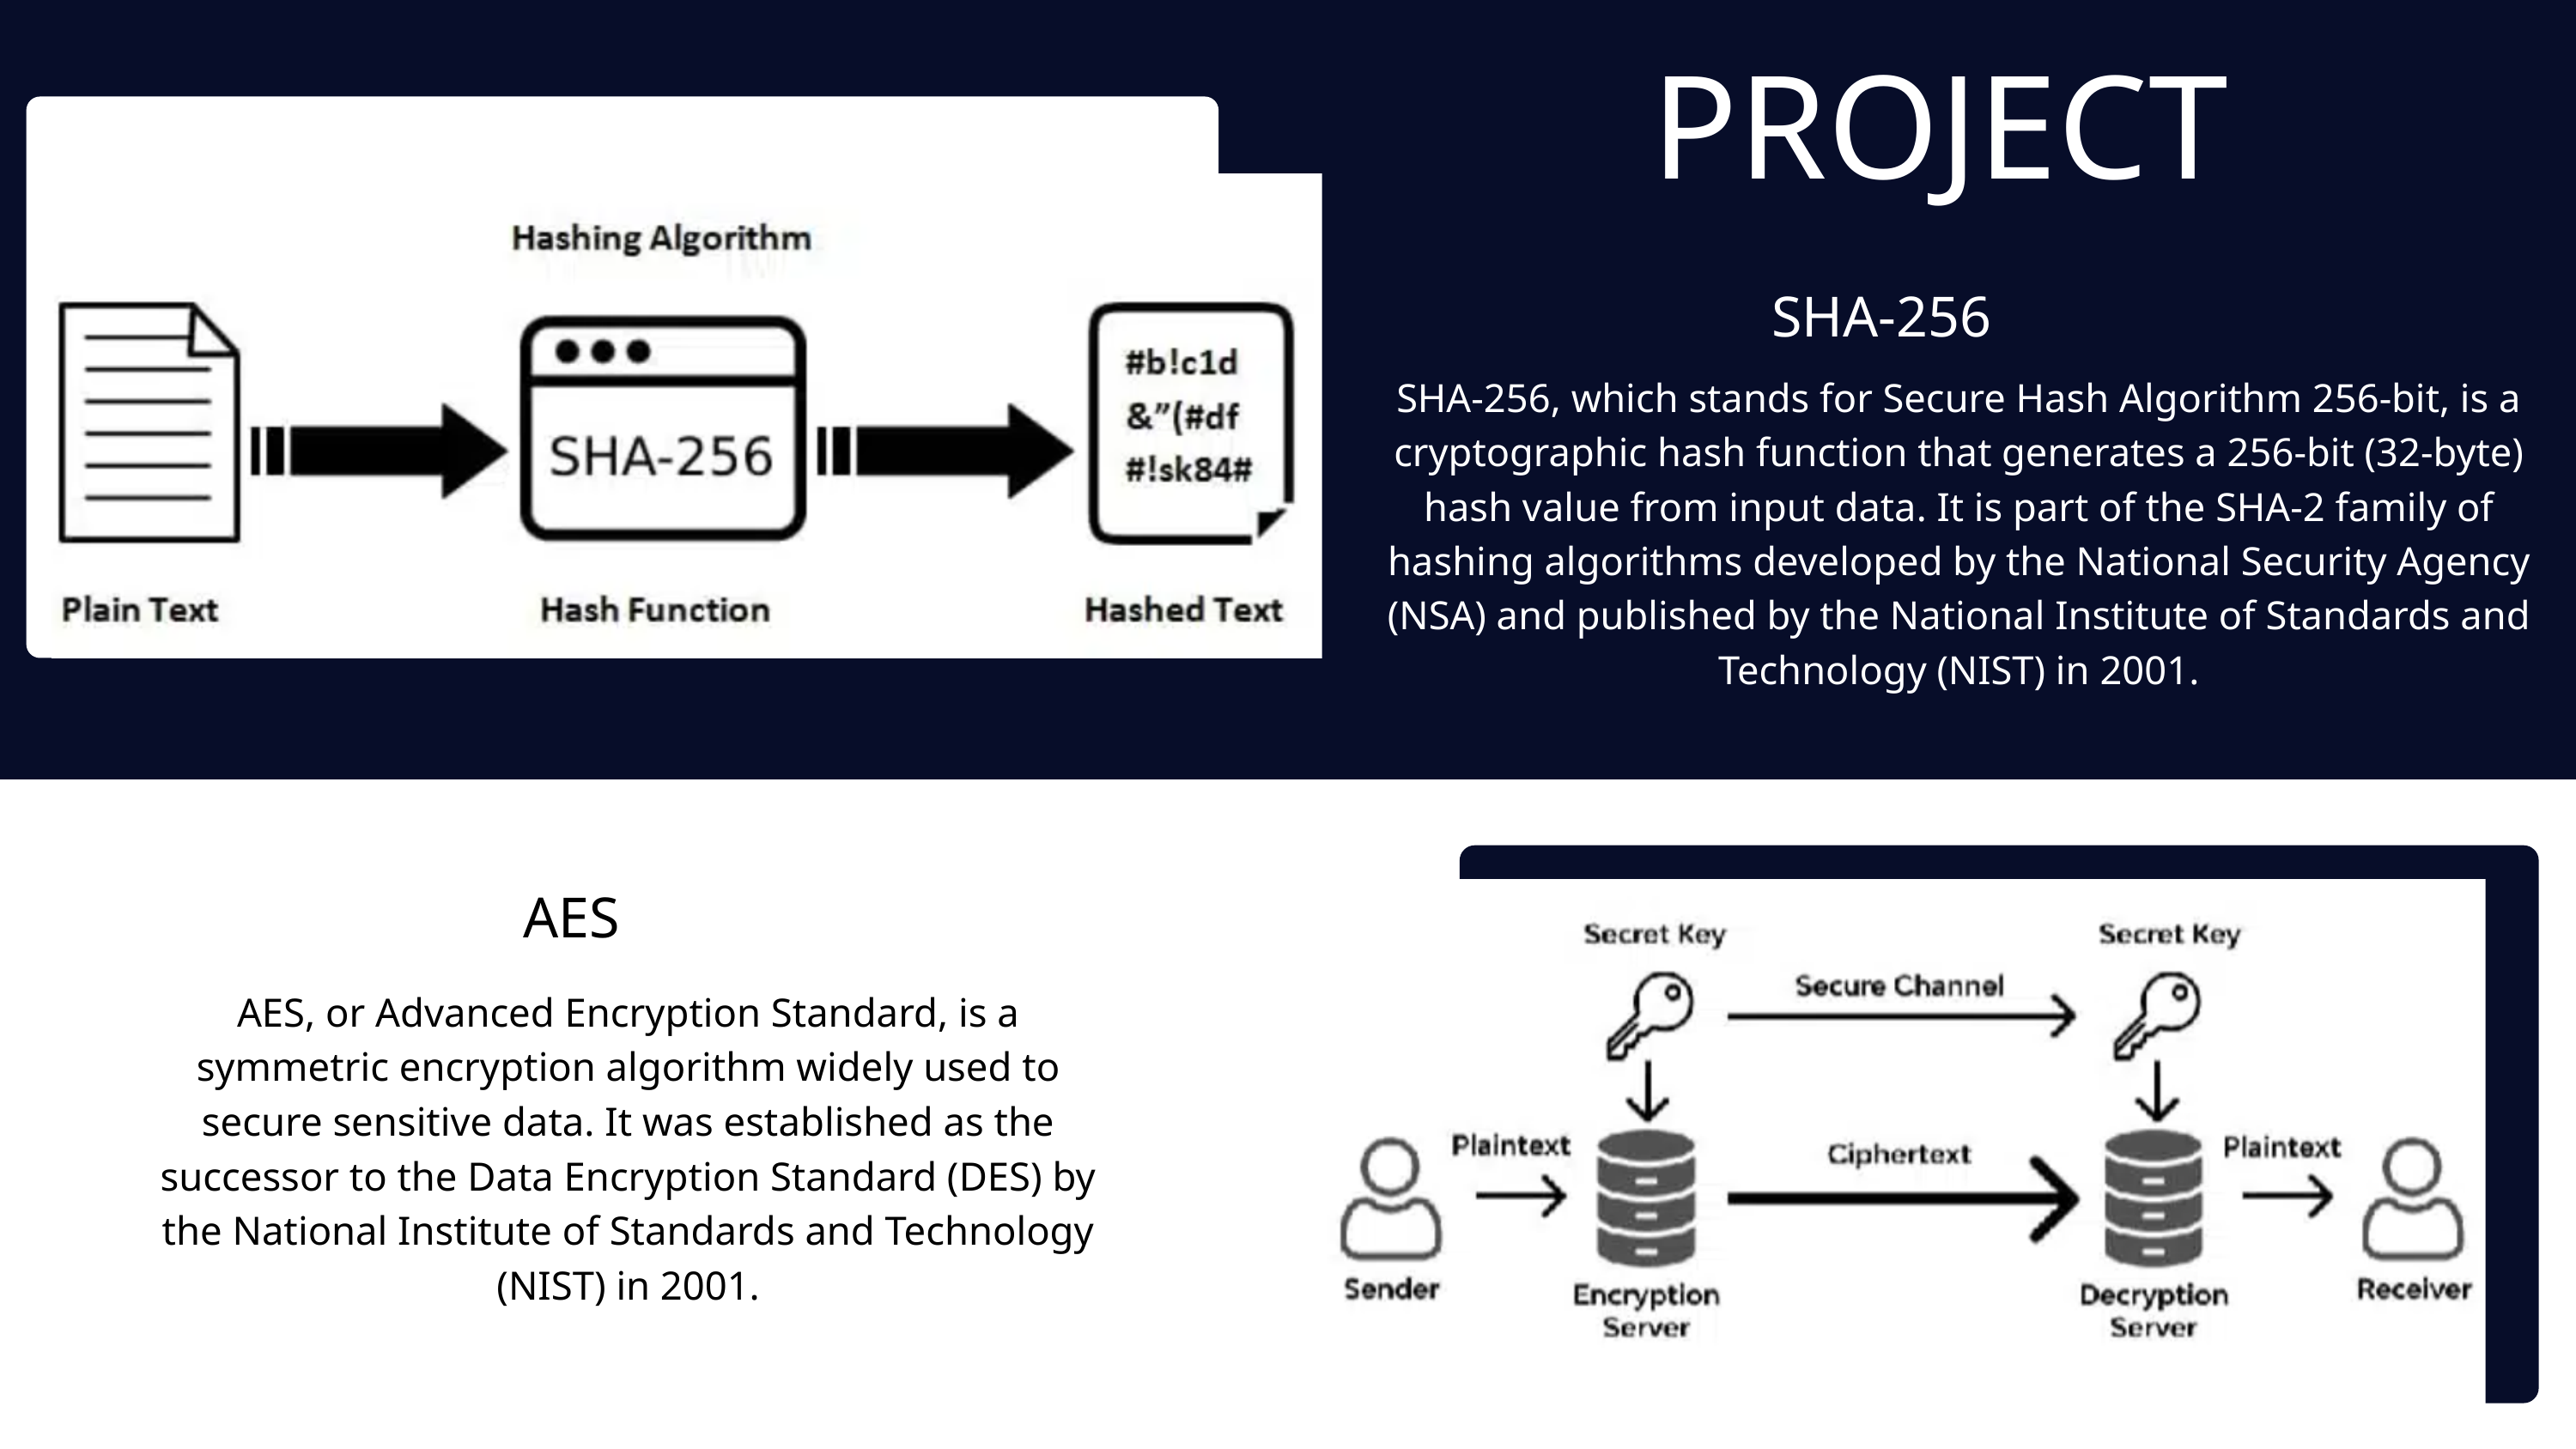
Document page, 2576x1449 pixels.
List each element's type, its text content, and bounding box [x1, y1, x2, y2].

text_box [51, 173, 1322, 658]
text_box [26, 96, 1219, 658]
text_box AES, or Advanced Encryption Standard, is a symmetric encryption algorithm widely used to secure sensitive data. It was established as the successor to the Data Encryption Standard (DES) by the National Institute of Standards and Technology (NIST) in 2001. [144, 979, 1113, 1308]
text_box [1459, 845, 2539, 1404]
text_box AES [227, 871, 916, 949]
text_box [1321, 879, 2486, 1404]
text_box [0, 0, 2576, 780]
